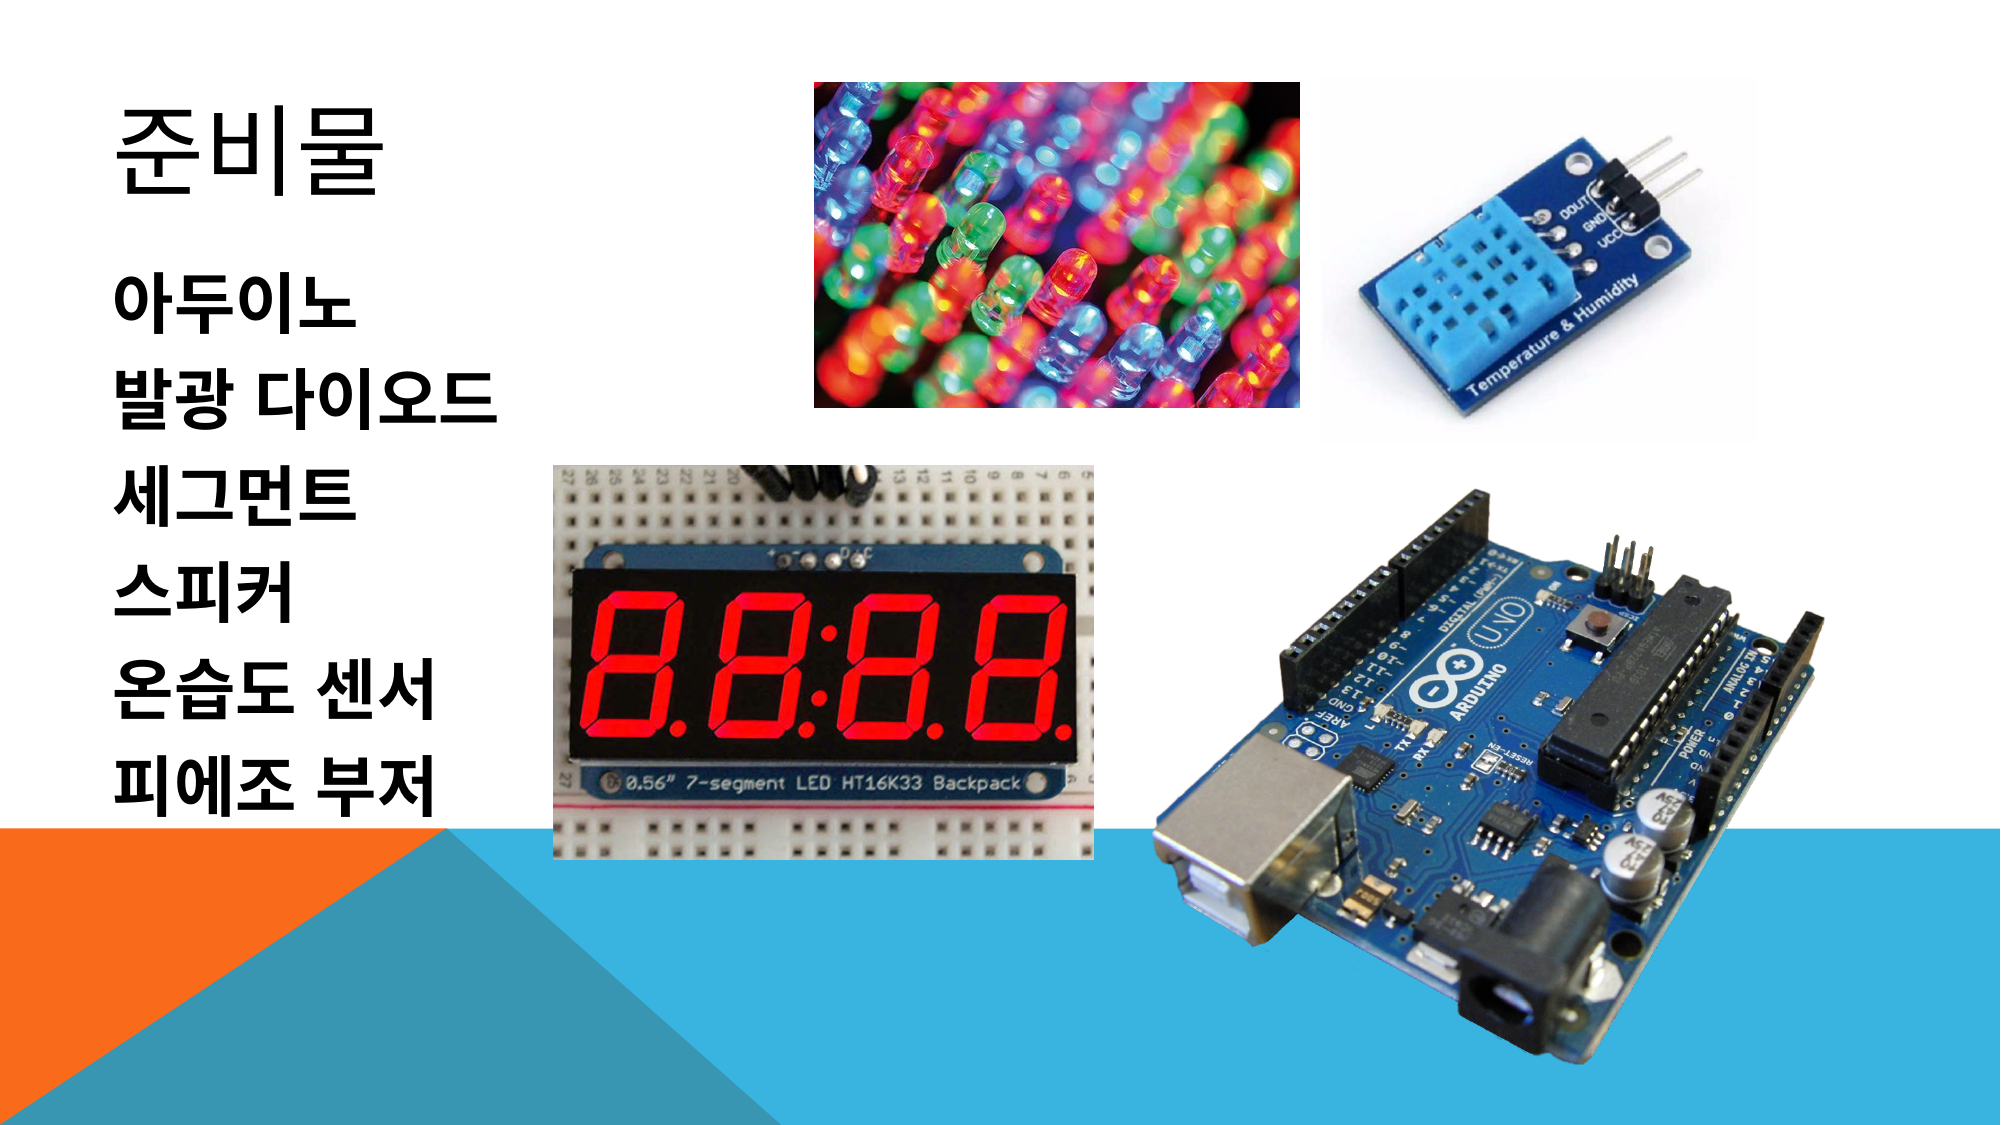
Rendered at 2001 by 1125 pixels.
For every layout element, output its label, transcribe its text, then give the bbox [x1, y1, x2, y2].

picture [814, 82, 1300, 408]
picture [552, 58, 1880, 1125]
list 아두이노 발광 다이오드 세그먼트 스피커 온습도 센서 피에조 부저 [97, 253, 1303, 897]
title 준비물 [97, 54, 1522, 242]
